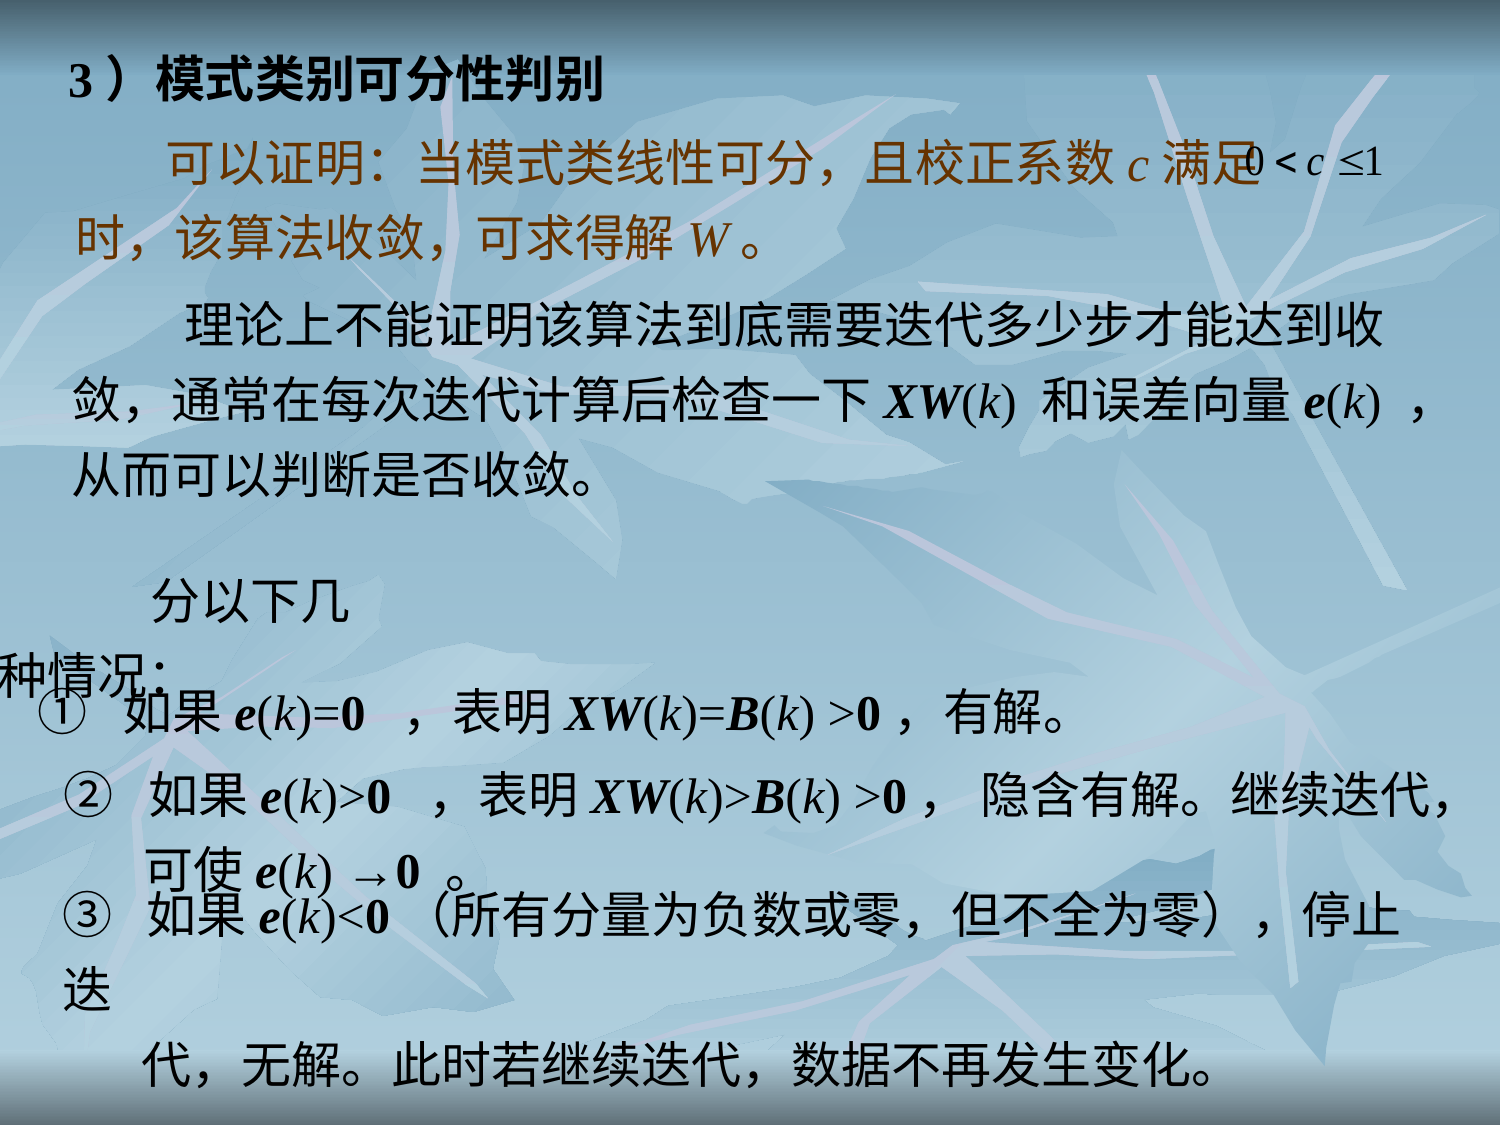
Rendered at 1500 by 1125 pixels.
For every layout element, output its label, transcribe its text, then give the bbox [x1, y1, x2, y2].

text_box 3）模式类别可分性判别 [53, 39, 748, 107]
text_box ① 如果e(k)=0 ，表明XW(k)=B(k) >0，有解。 [23, 673, 1108, 748]
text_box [36, 108, 1465, 275]
text_box 理论上不能证明该算法到底需要迭代多少步才能达到收 敛，通常在每次迭代计算后检查一下XW(k) 和误差向量e(k) ， 从而可以判断是否收敛。 [56, 271, 1477, 435]
text_box ② 如果e(k)>0 ，表明XW(k)>B(k) >0， 隐含有解。继续迭代， 可使e(k) →0 。 [0, 741, 1500, 907]
text_box 分以下几种情况： [0, 547, 413, 637]
text_box ③ 如果e(k)<0（所有分量为负数或零，但不全为零），停止迭 代，无解。此时若继续迭代，数据不再发生变化。 [47, 860, 1461, 1101]
text_box 理论上不能证明该算法到底需要迭代多少步才能达到收 敛，通常在每次迭代计算后检查一下XW(k) 和误差向量e(k) ， 从而可以判断是否收敛。 [56, 436, 1477, 511]
